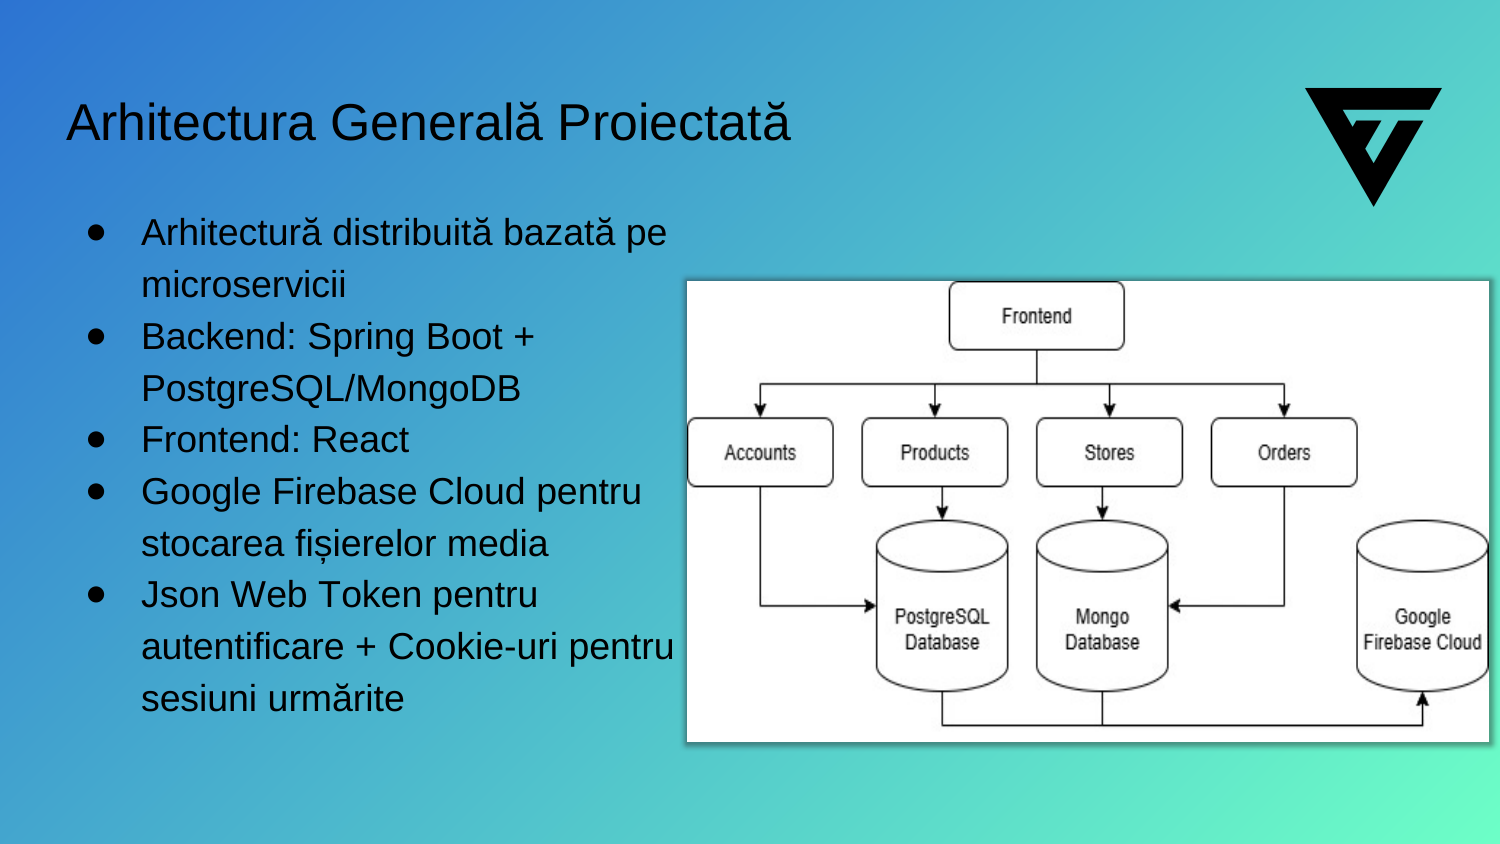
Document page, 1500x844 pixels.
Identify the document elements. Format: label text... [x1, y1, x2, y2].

picture [1298, 72, 1450, 224]
list Arhitectură distribuită bazată pe microservicii Backend: Spring Boot + PostgreSQL/MongoDB Frontend: React Google Firebase Cloud pentru stocarea fișierelor media Json Web Token pentru autentificare + Cookie-uri pentru sesiuni urmărite [51, 186, 730, 742]
title Arhitectura Generală Proiectată [51, 73, 811, 168]
picture [687, 281, 1489, 742]
